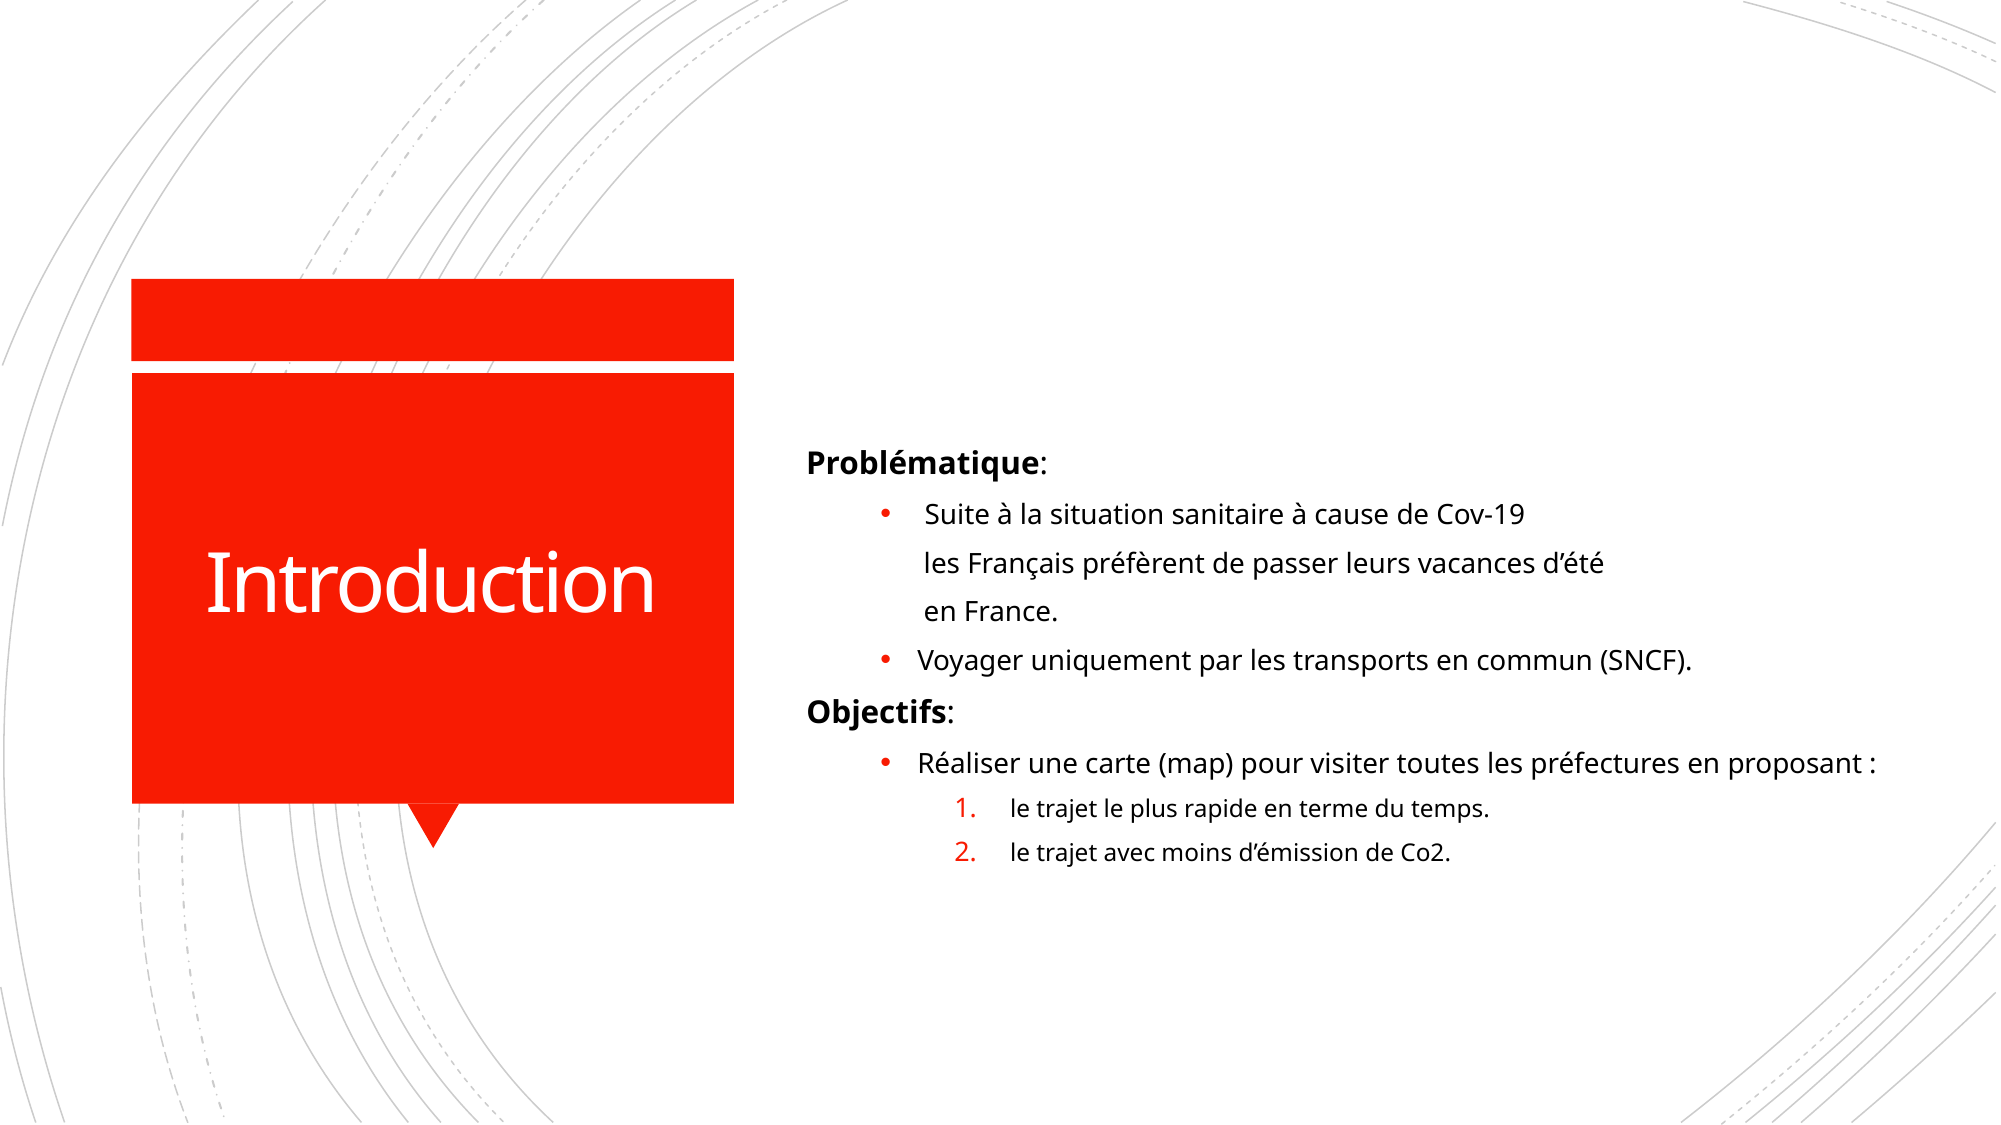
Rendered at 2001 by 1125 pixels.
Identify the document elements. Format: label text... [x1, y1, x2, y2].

text_box Introduction [145, 385, 720, 789]
text_box Problématique: Suite à la situation sanitaire à cause de Cov-19 les Français préfèrent de passer leurs vacances d’été en France. Voyager uniquement par les transports en commun (SNCF). Objectifs: Réaliser une carte (map) pour visiter toutes les préfectures en proposant : le trajet le plus rapide en terme du temps. le trajet avec moins d’émission de Co2. [791, 185, 1897, 890]
